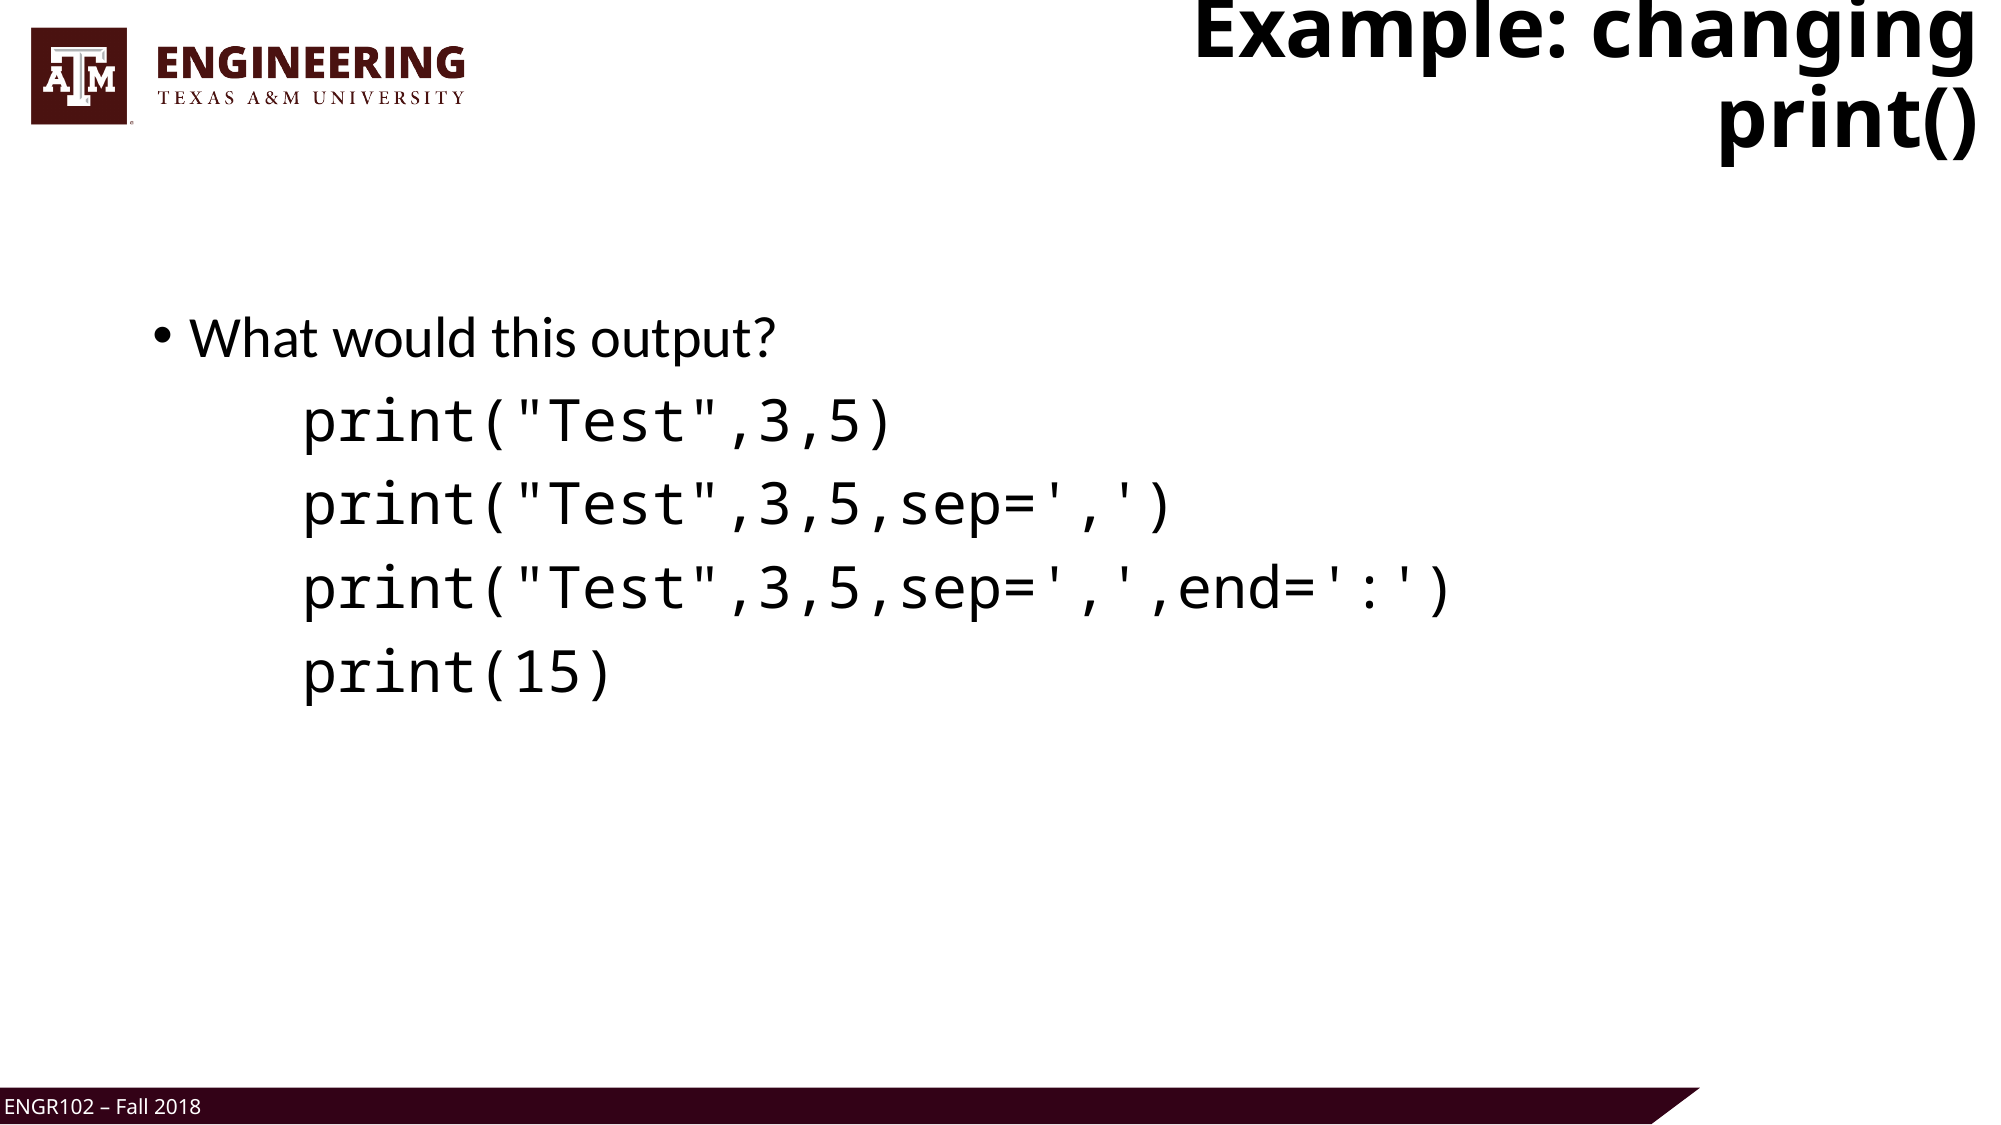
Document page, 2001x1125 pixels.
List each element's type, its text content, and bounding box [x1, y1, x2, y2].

picture [24, 21, 474, 130]
list What would this output? print("Test",3,5) print("Test",3,5,sep=',') print("Test",3,5,sep=',',end=':') print(15) [137, 299, 1863, 1014]
title Example: changing print() [895, 0, 1995, 151]
